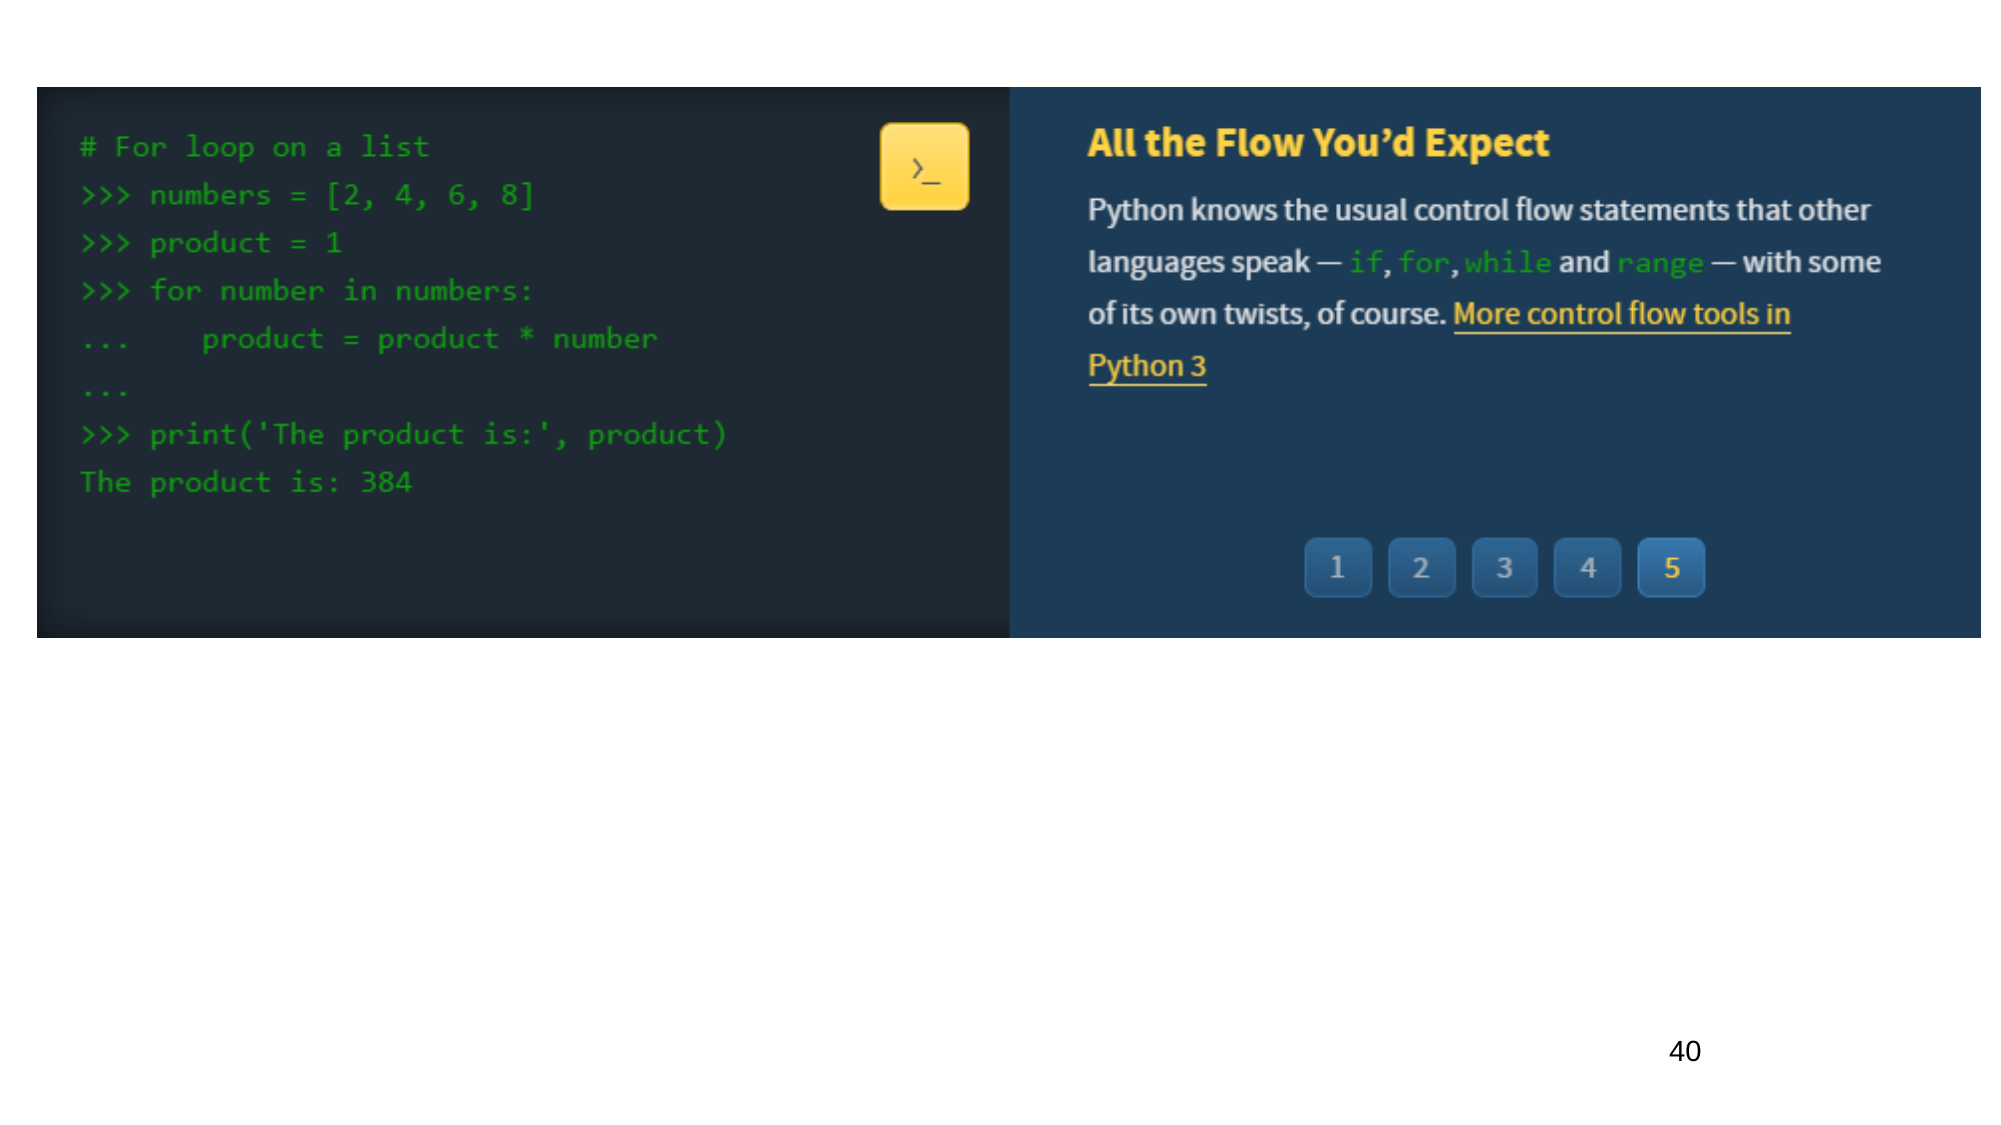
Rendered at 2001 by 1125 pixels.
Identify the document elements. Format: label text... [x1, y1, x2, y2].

slide_number 40 [1433, 1024, 1717, 1103]
picture [37, 87, 1981, 638]
